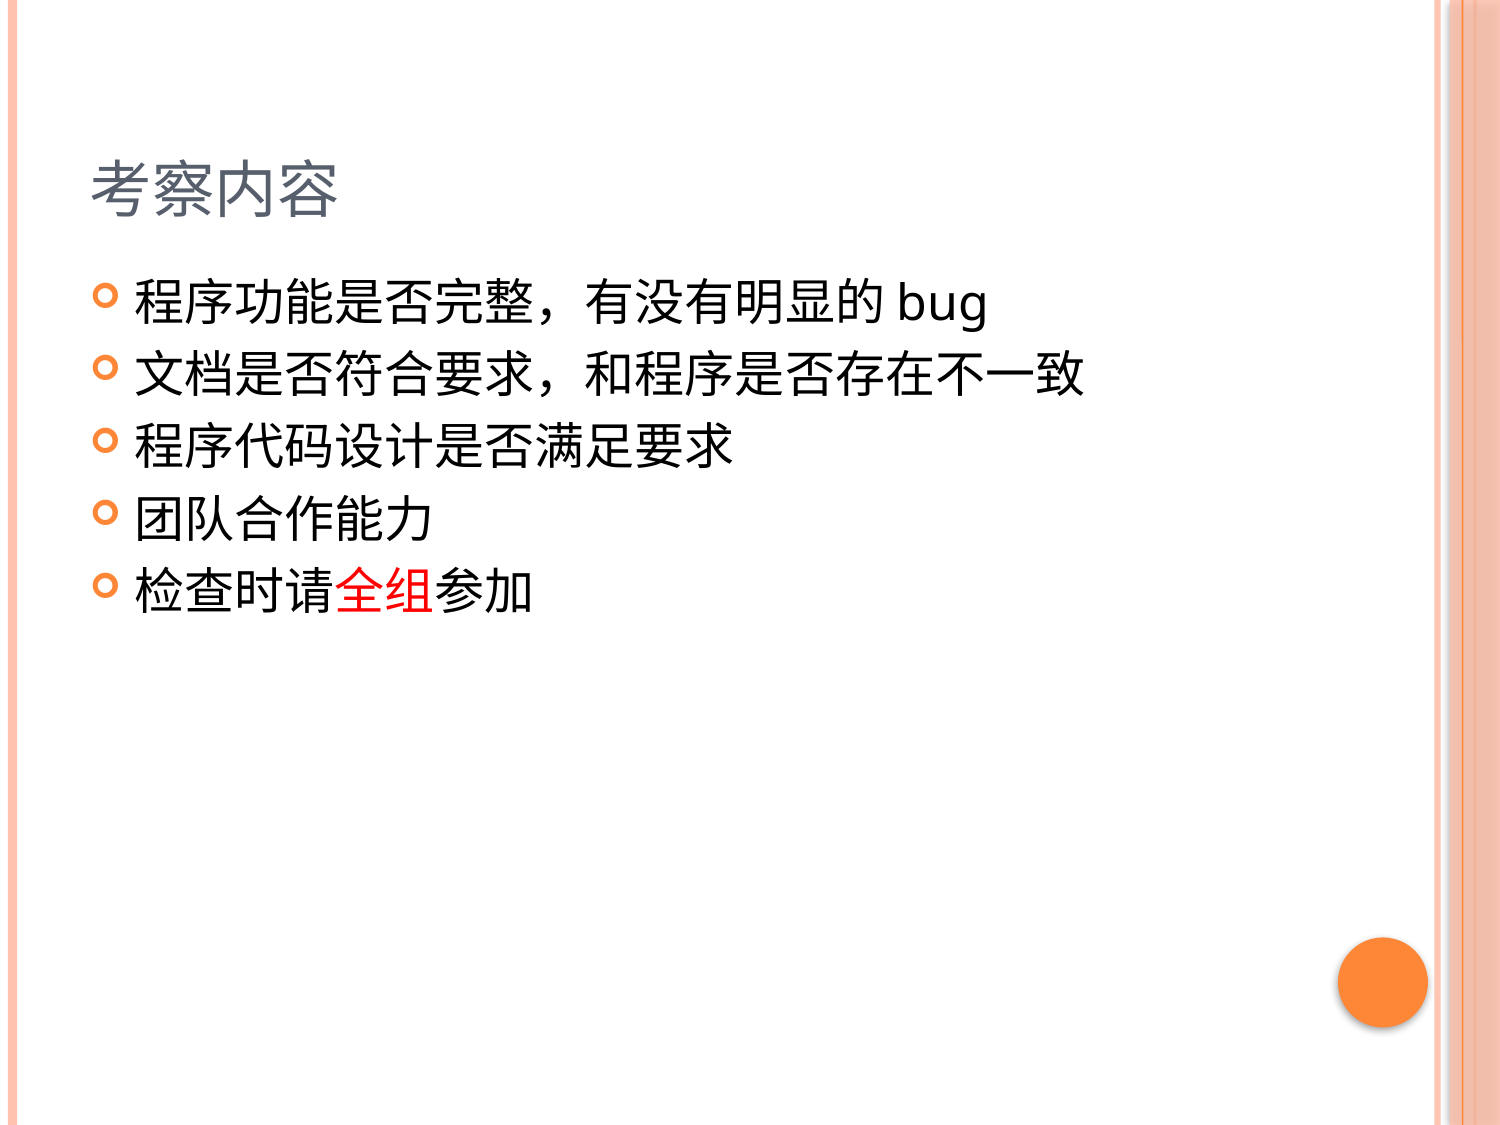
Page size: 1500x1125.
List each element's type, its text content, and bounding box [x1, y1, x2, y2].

list 程序功能是否完整，有没有明显的bug 文档是否符合要求，和程序是否存在不一致 程序代码设计是否满足要求 团队合作能力 检查时请全组参加 [75, 262, 1300, 1062]
title 考察内容 [75, 45, 1300, 233]
